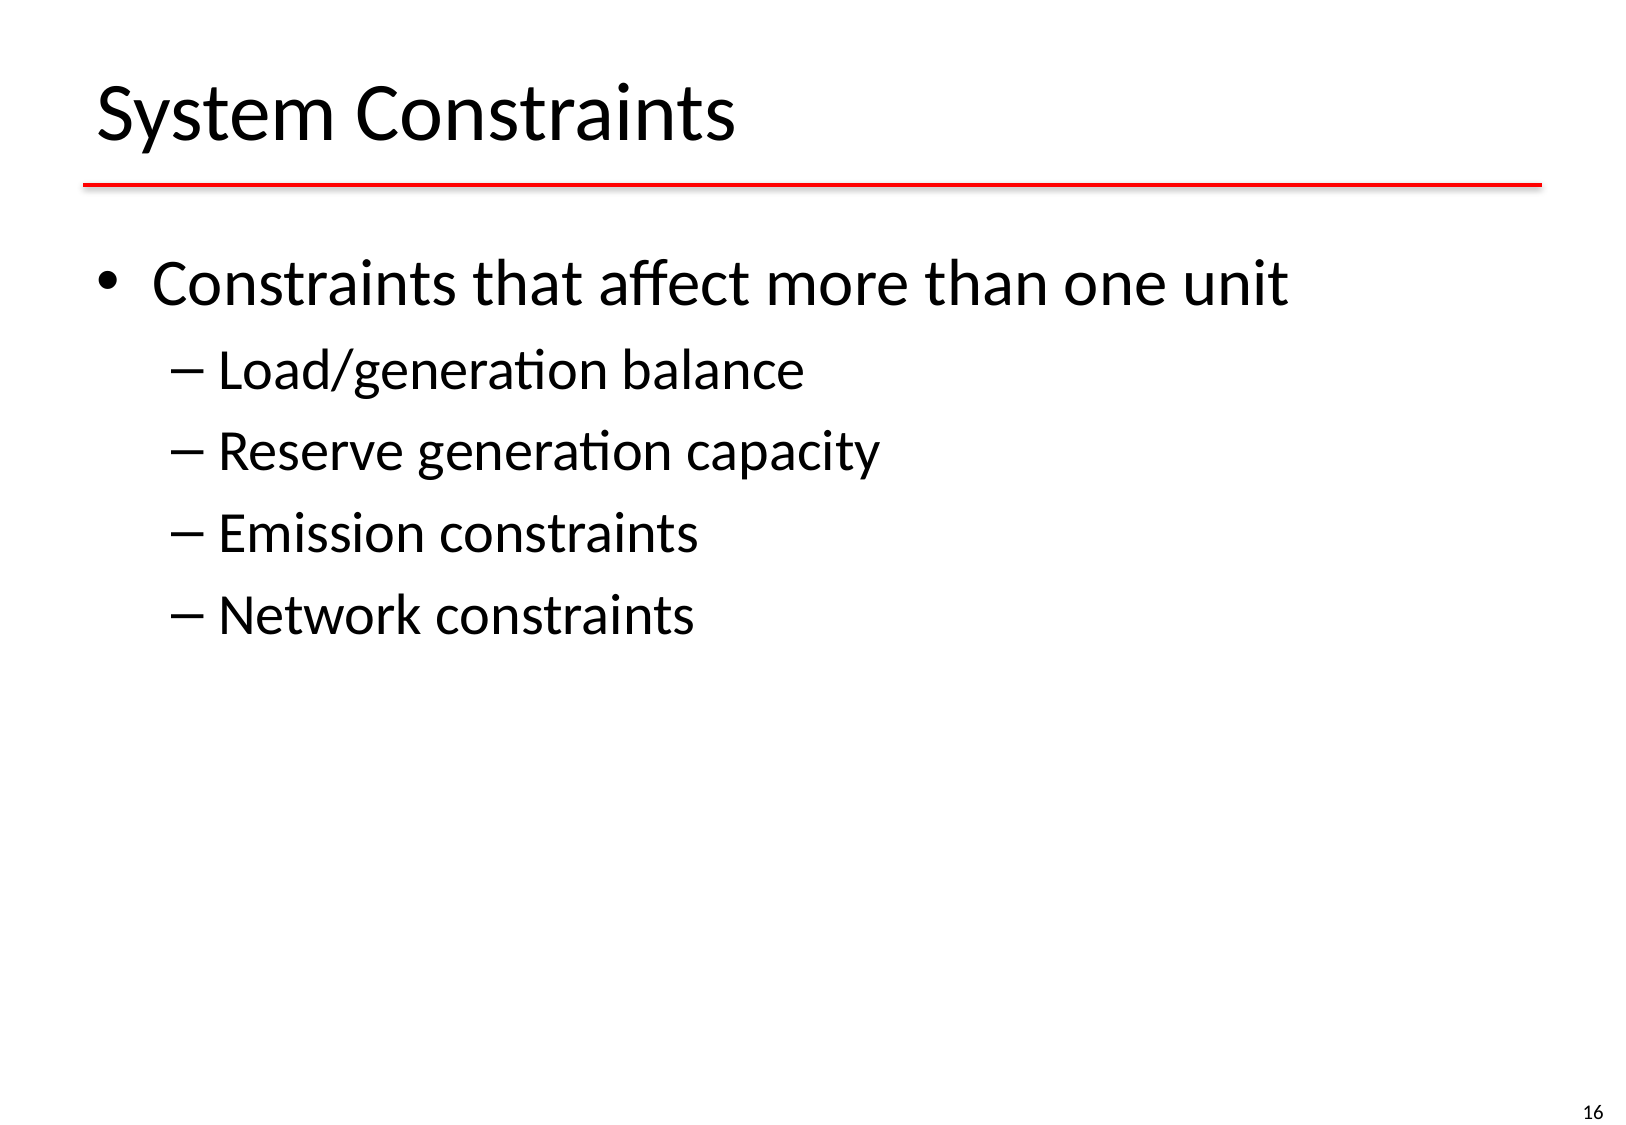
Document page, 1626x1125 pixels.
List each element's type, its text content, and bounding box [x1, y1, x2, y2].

title System Constraints [81, 19, 1544, 195]
list Constraints that affect more than one unit Load/generation balance Reserve generation capacity Emission constraints Network constraints [81, 231, 1544, 1047]
slide_number 16 [1239, 1081, 1619, 1125]
